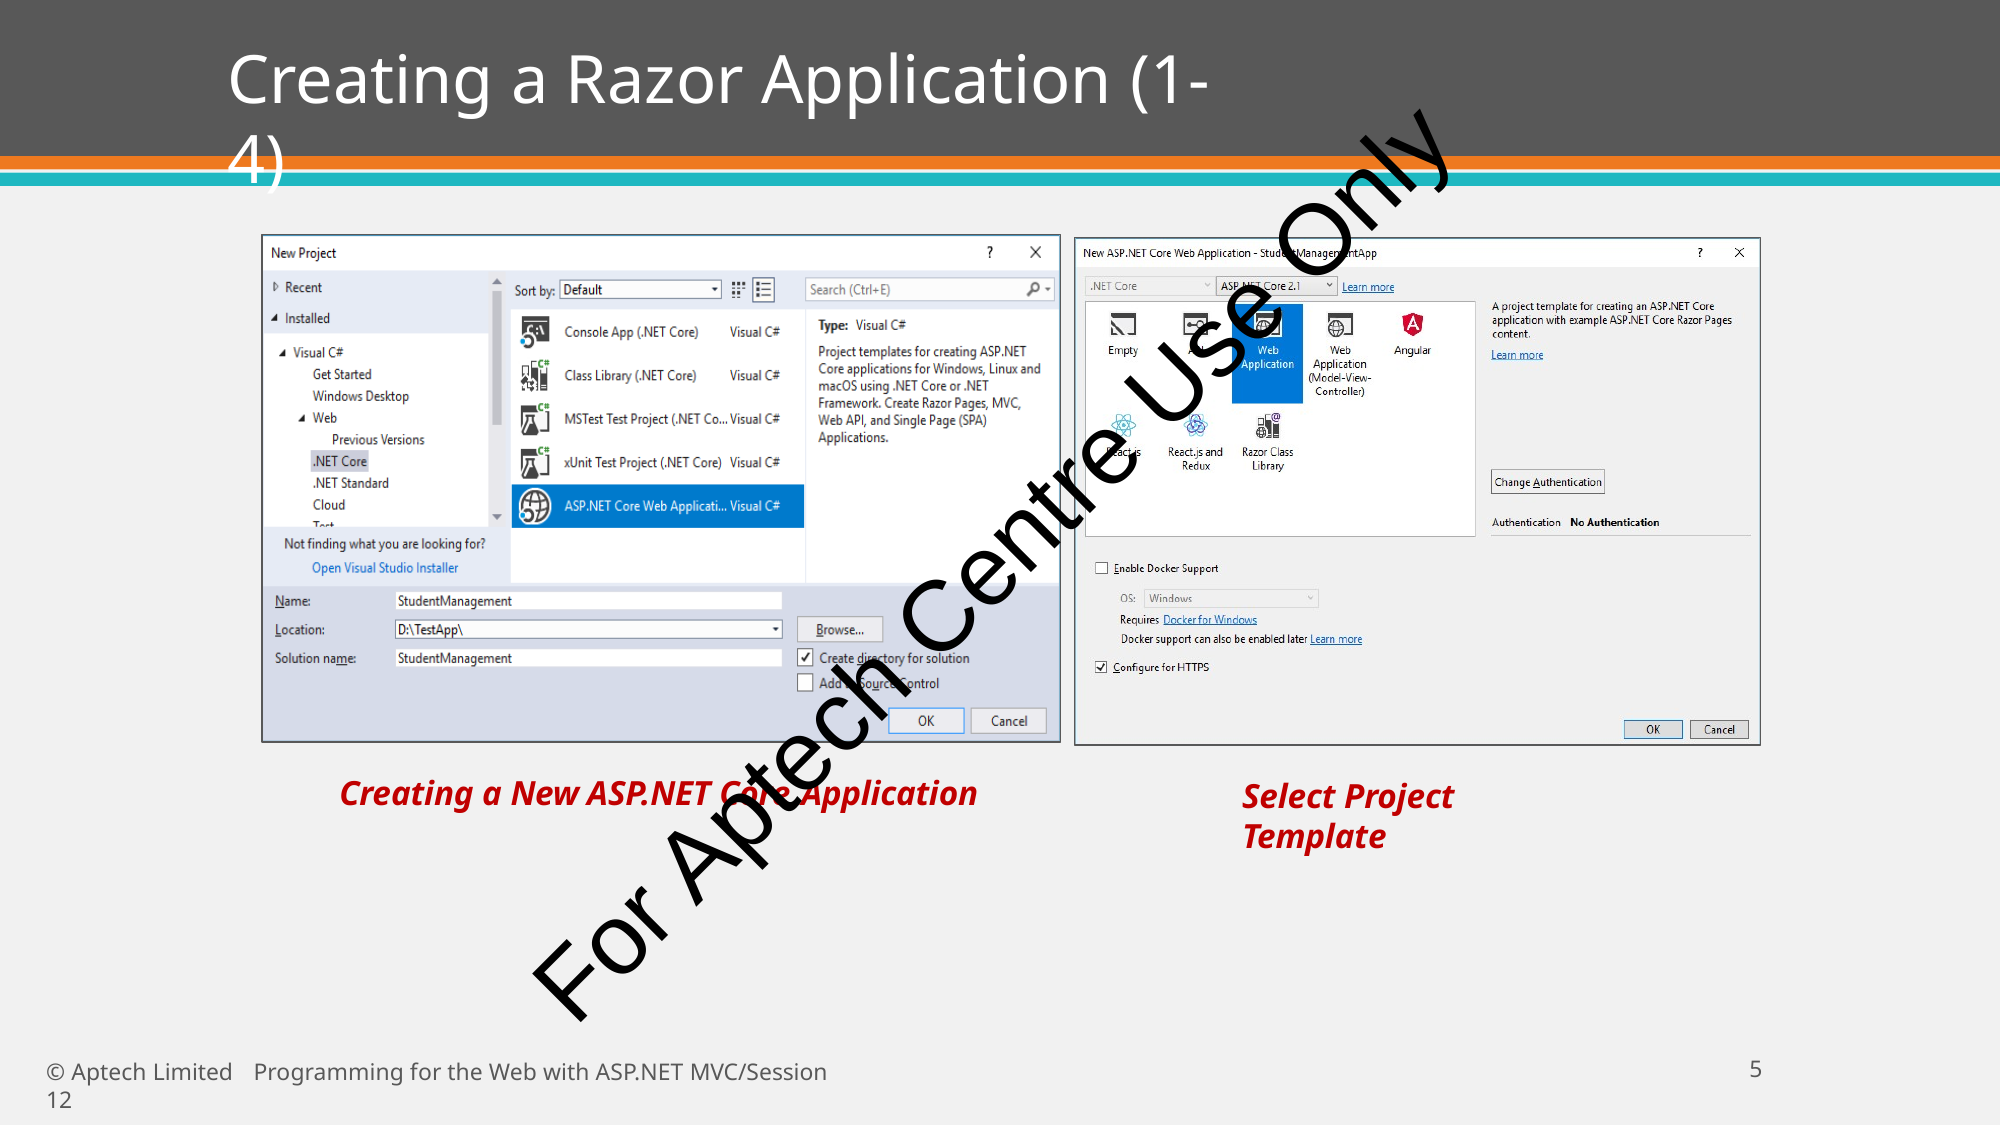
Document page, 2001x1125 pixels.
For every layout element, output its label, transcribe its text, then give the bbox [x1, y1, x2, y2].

text_box Select Project Template [1240, 772, 1595, 855]
text_box [261, 234, 1061, 742]
footer © Aptech Limited Programming for the Web with ASP.NET MVC/Session 12 [43, 1057, 853, 1125]
text_box [1074, 237, 1761, 745]
slide_number 14 [1745, 1054, 1777, 1125]
text_box Creating a New ASP.NET Core Application [822, 769, 986, 812]
text_box Creating a New ASP.NET Core Application [337, 769, 720, 812]
text_box For Aptech Centre Use Only [518, 81, 1481, 1043]
title Creating a Razor Application (1-4) [225, 34, 1245, 225]
